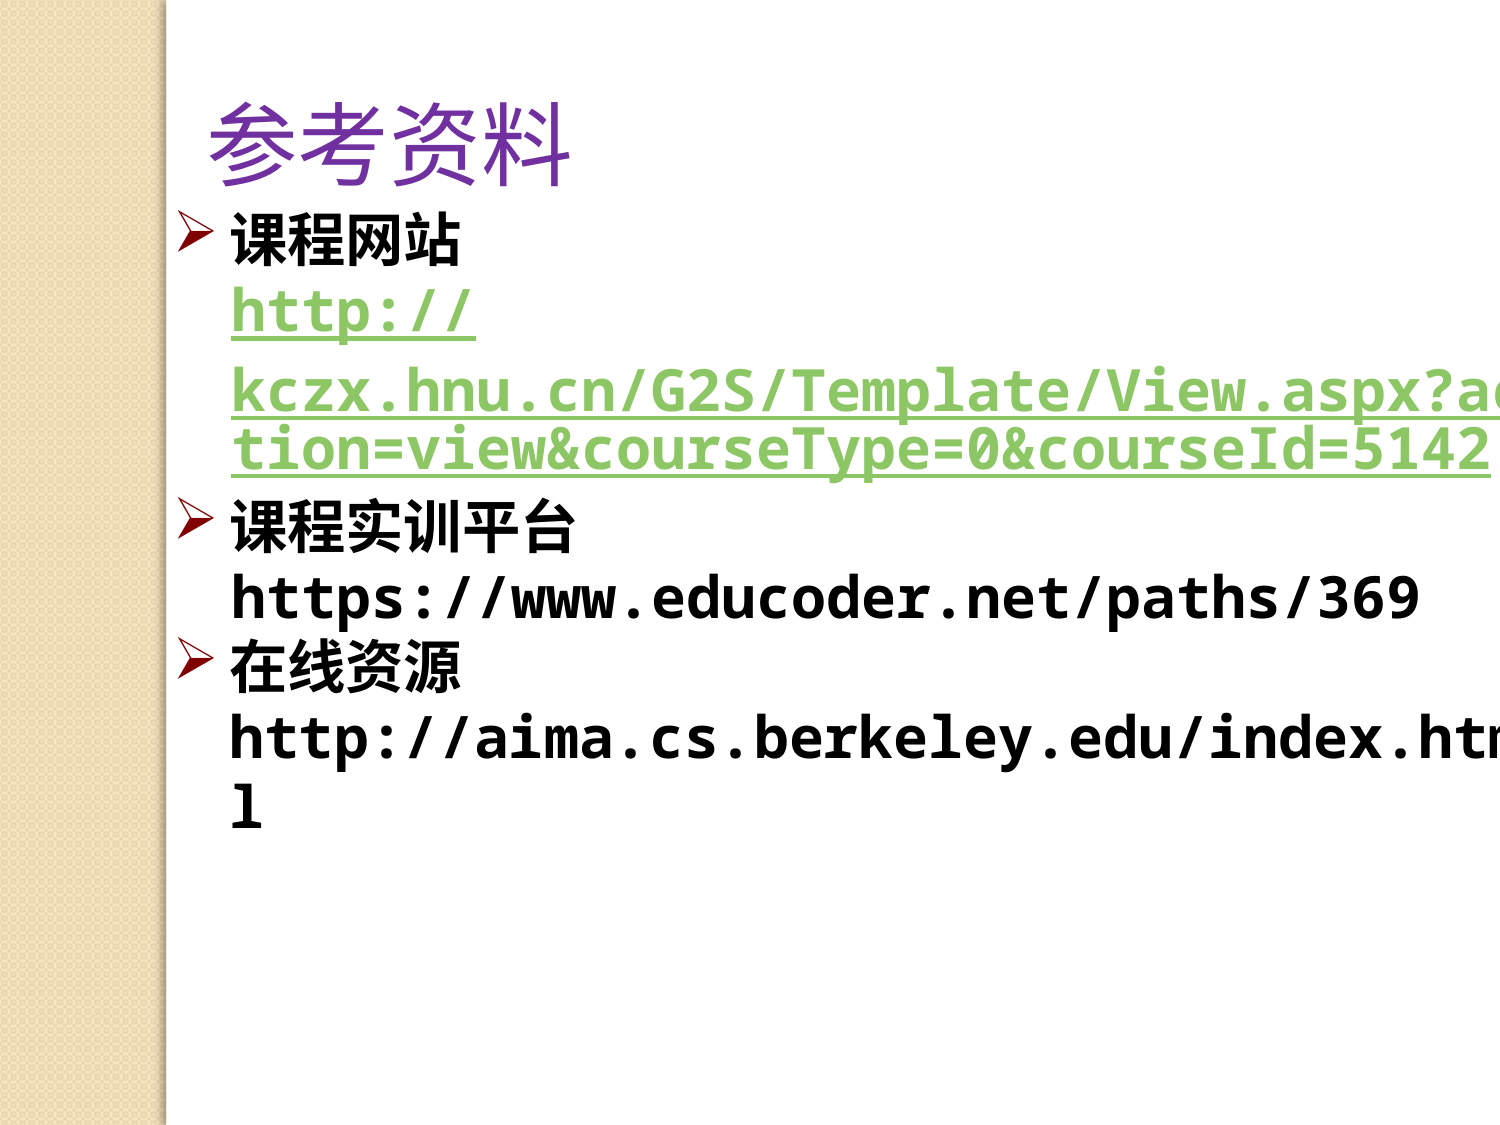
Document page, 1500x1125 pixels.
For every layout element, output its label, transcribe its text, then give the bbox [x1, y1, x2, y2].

text_box 课程网站 http://kczx.hnu.cn/G2S/Template/View.aspx?action=view&courseType=0&courseId=5142 课程实训平台 https://www.educoder.net/paths/369 在线资源 http://aima.cs.berkeley.edu/index.html [158, 196, 1500, 1125]
text_box 参考资料 [191, 80, 830, 205]
